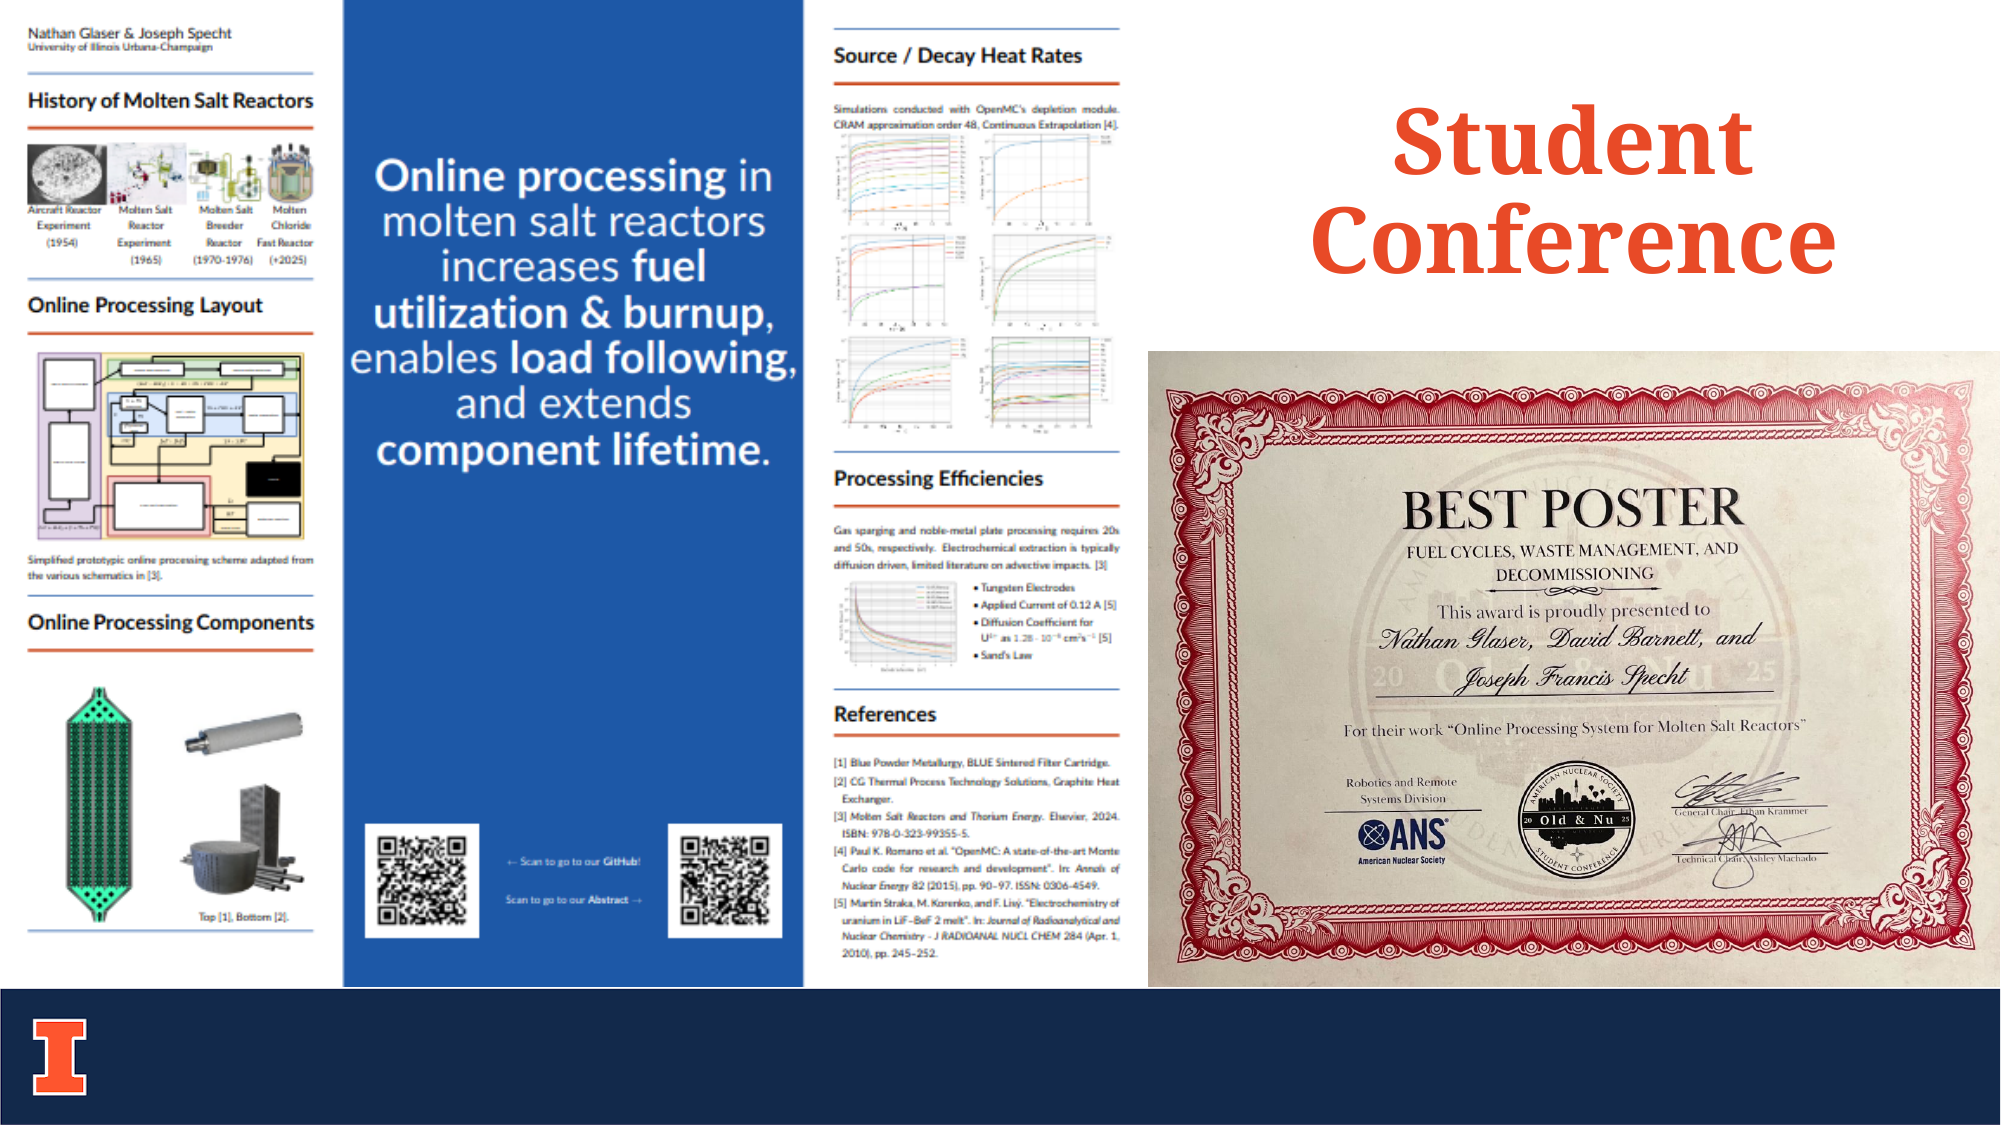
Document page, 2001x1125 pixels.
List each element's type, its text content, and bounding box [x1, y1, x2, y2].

picture [0, 0, 2001, 1125]
title Student Conference [1152, 85, 2000, 303]
